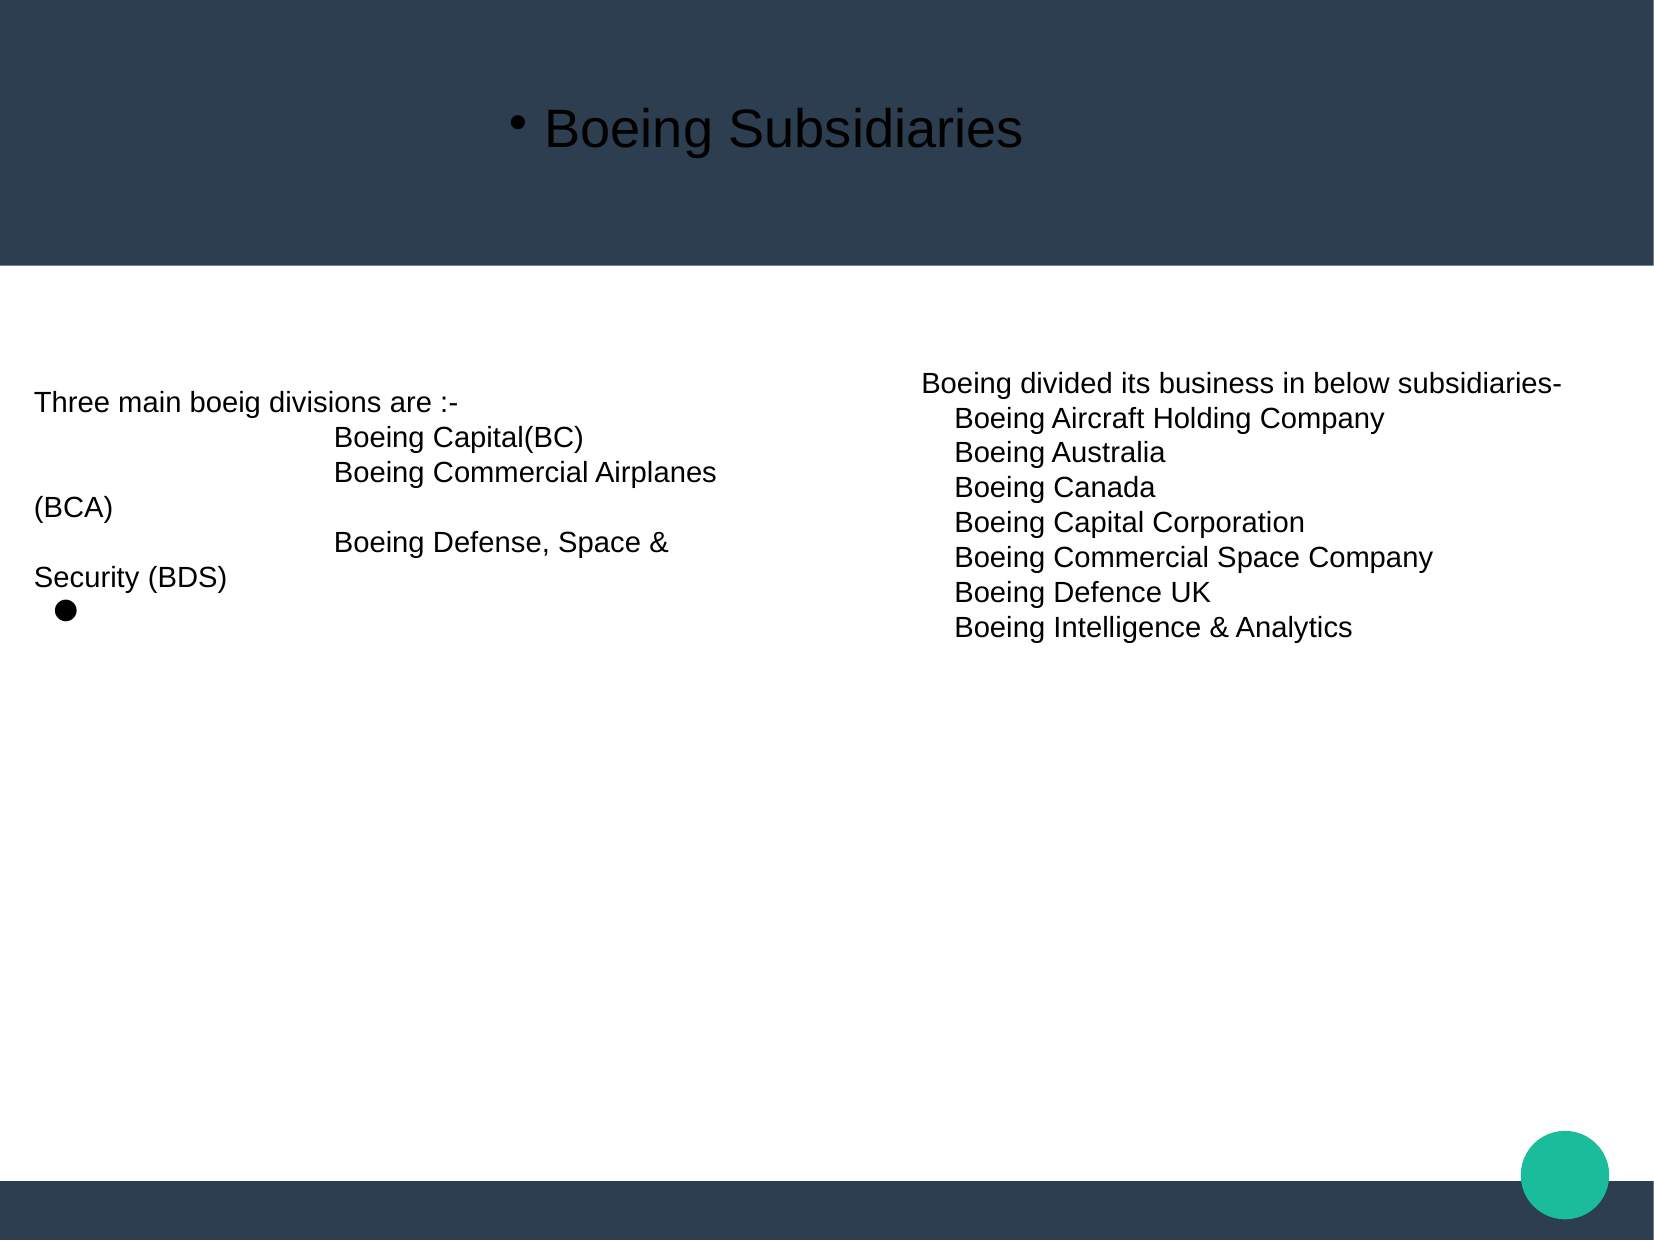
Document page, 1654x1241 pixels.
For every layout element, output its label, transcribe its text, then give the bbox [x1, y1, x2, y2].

text_box Three main boeig divisions are :- Boeing Capital(BC) Boeing Commercial Airplanes (BCA) Boeing Defense, Space & Security (BDS) [34, 383, 760, 1241]
text_box Boeing divided its business in below subsidiaries- Boeing Aircraft Holding Company Boeing Australia Boeing Canada Boeing Capital Corporation Boeing Commercial Space Company Boeing Defence UK Boeing Intelligence & Analytics [850, 363, 1577, 1241]
text_box Boeing Subsidiaries [389, 47, 1264, 205]
